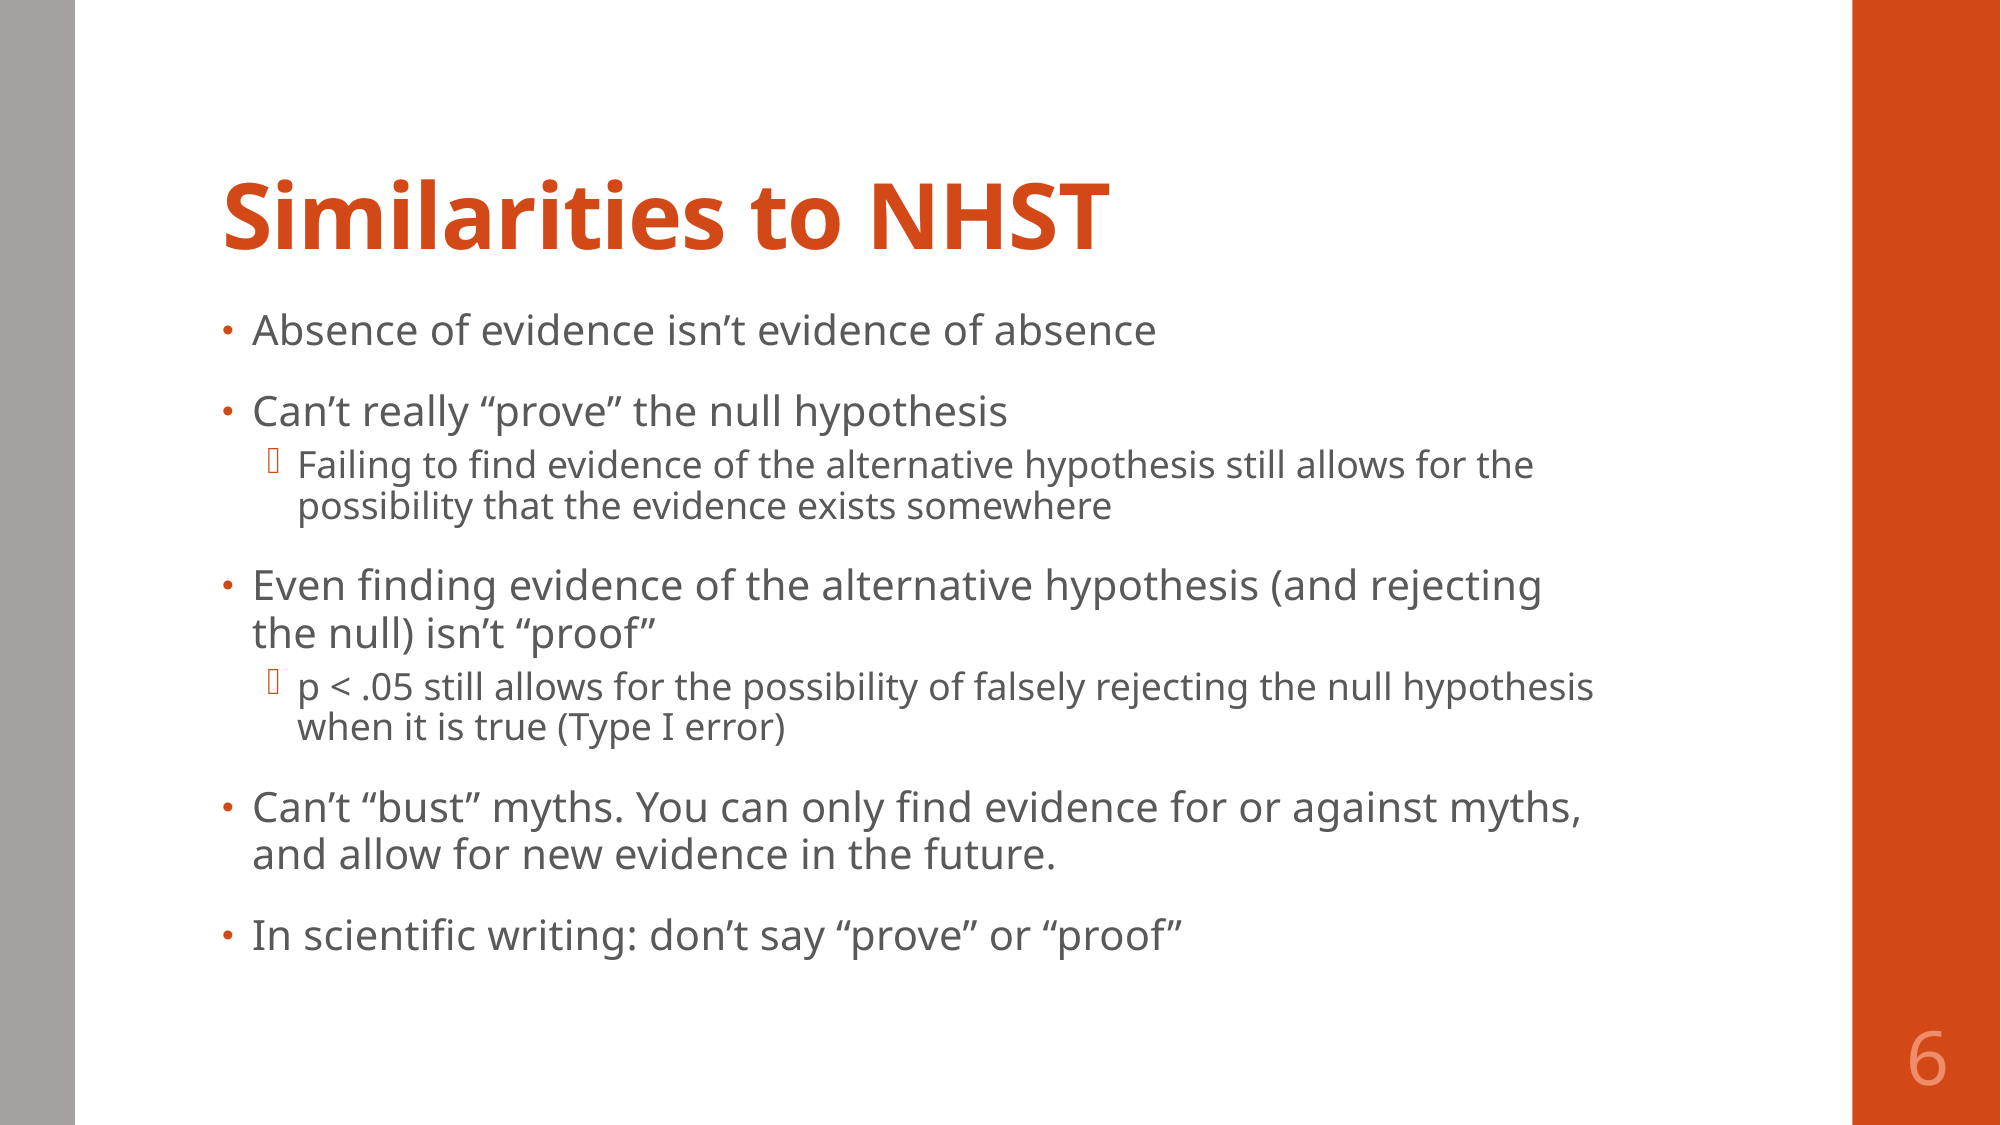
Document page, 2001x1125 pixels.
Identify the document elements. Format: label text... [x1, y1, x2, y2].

title Similarities to NHST [206, 48, 1797, 278]
slide_number 6 [1852, 1012, 2000, 1110]
list Absence of evidence isn’t evidence of absence Can’t really “prove” the null hypothesis Failing to find evidence of the alternative hypothesis still allows for the possibility that the evidence exists somewhere Even finding evidence of the alternative hypothesis (and rejecting the null) isn’t “proof” p < .05 still allows for the possibility of falsely rejecting the null hypothesis when it is true (Type I error) Can’t “bust” myths. You can only find evidence for or against myths, and allow for new evidence in the future. In scientific writing: don’t say “prove” or “proof” [206, 299, 1617, 1014]
